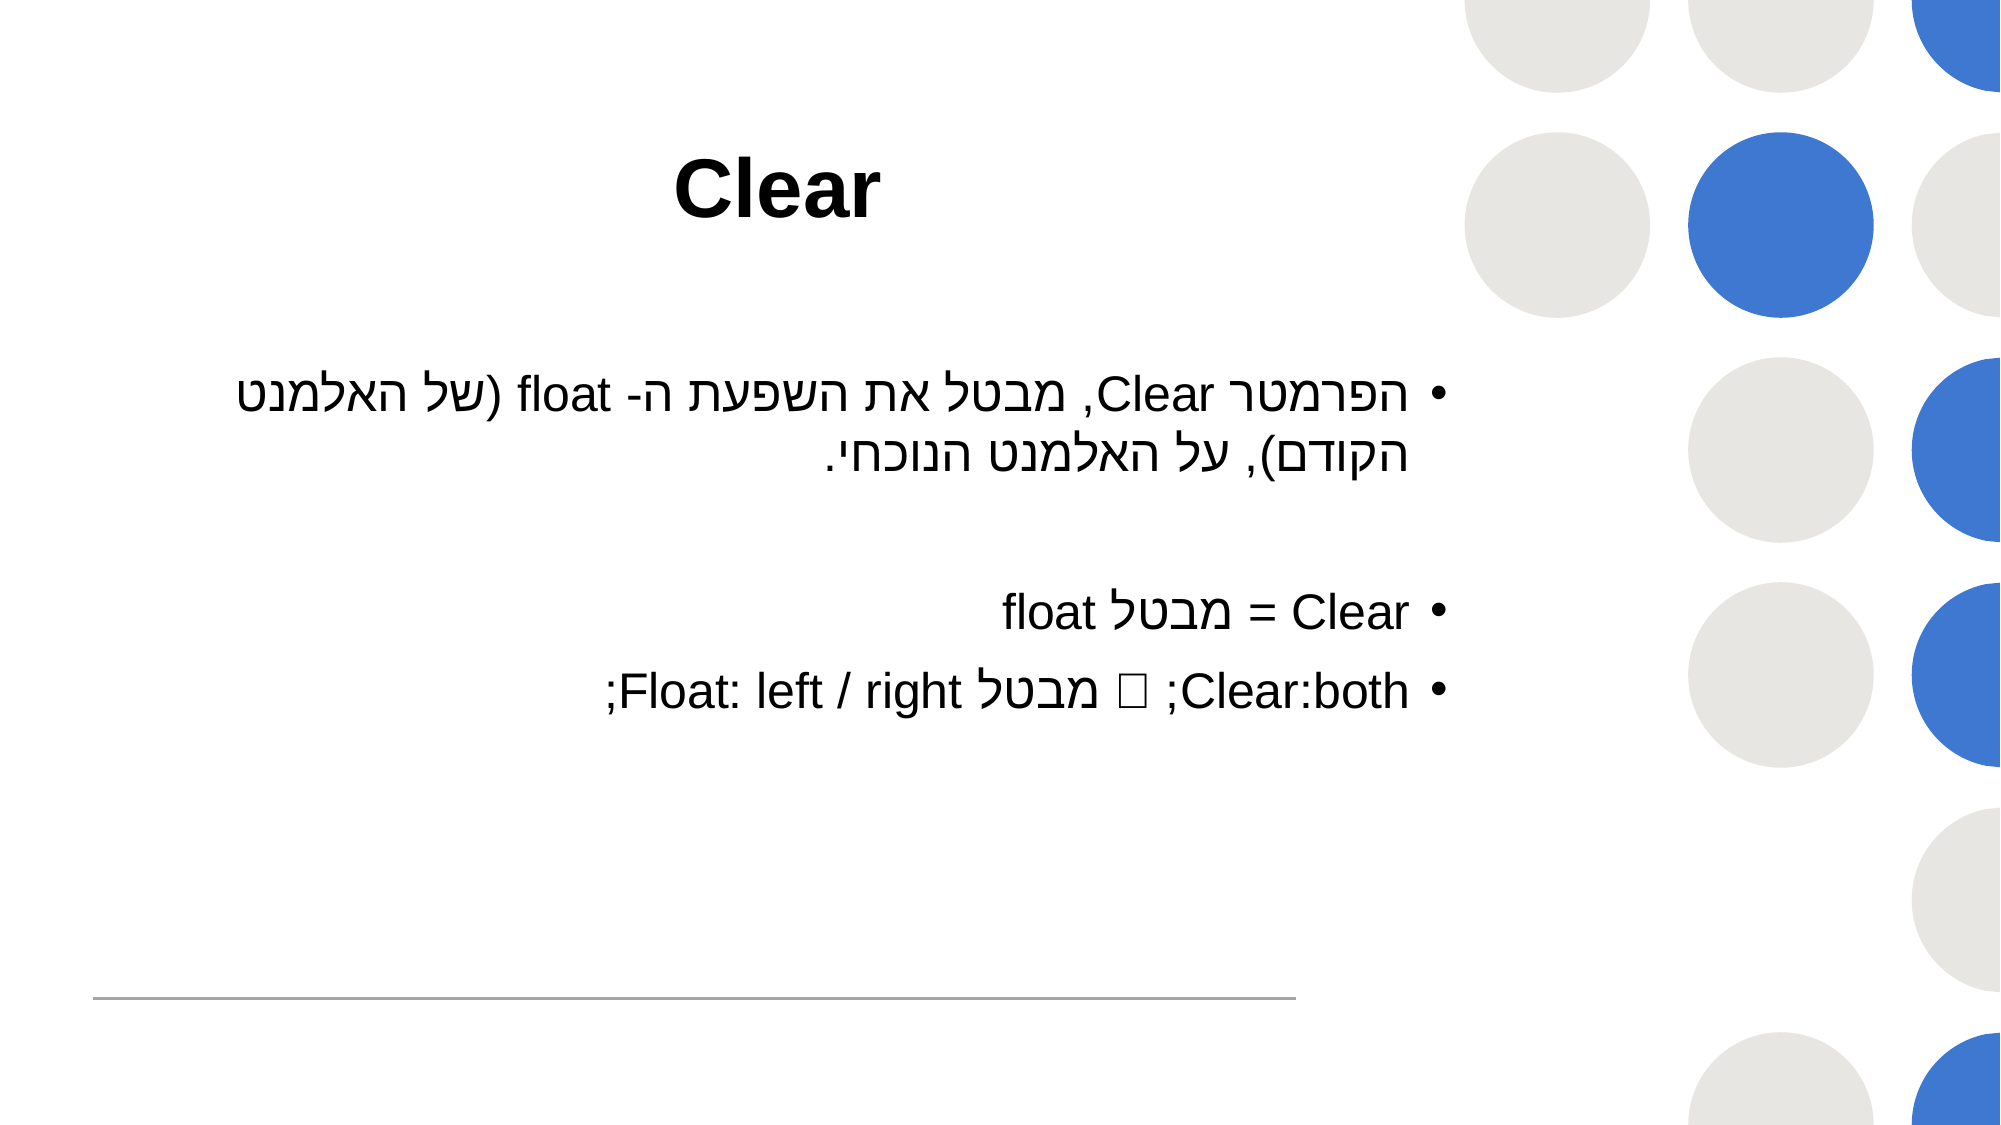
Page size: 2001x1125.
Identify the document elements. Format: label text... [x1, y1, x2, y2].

title Clear [92, 126, 1464, 335]
list הפרמטר Clear, מבטל את השפעת ה- float (של האלמנט הקודם), על האלמנט הנוכחי. Clear = מבטל float Clear:both; 🡨 מבטל Float: left / right; [92, 354, 1464, 946]
